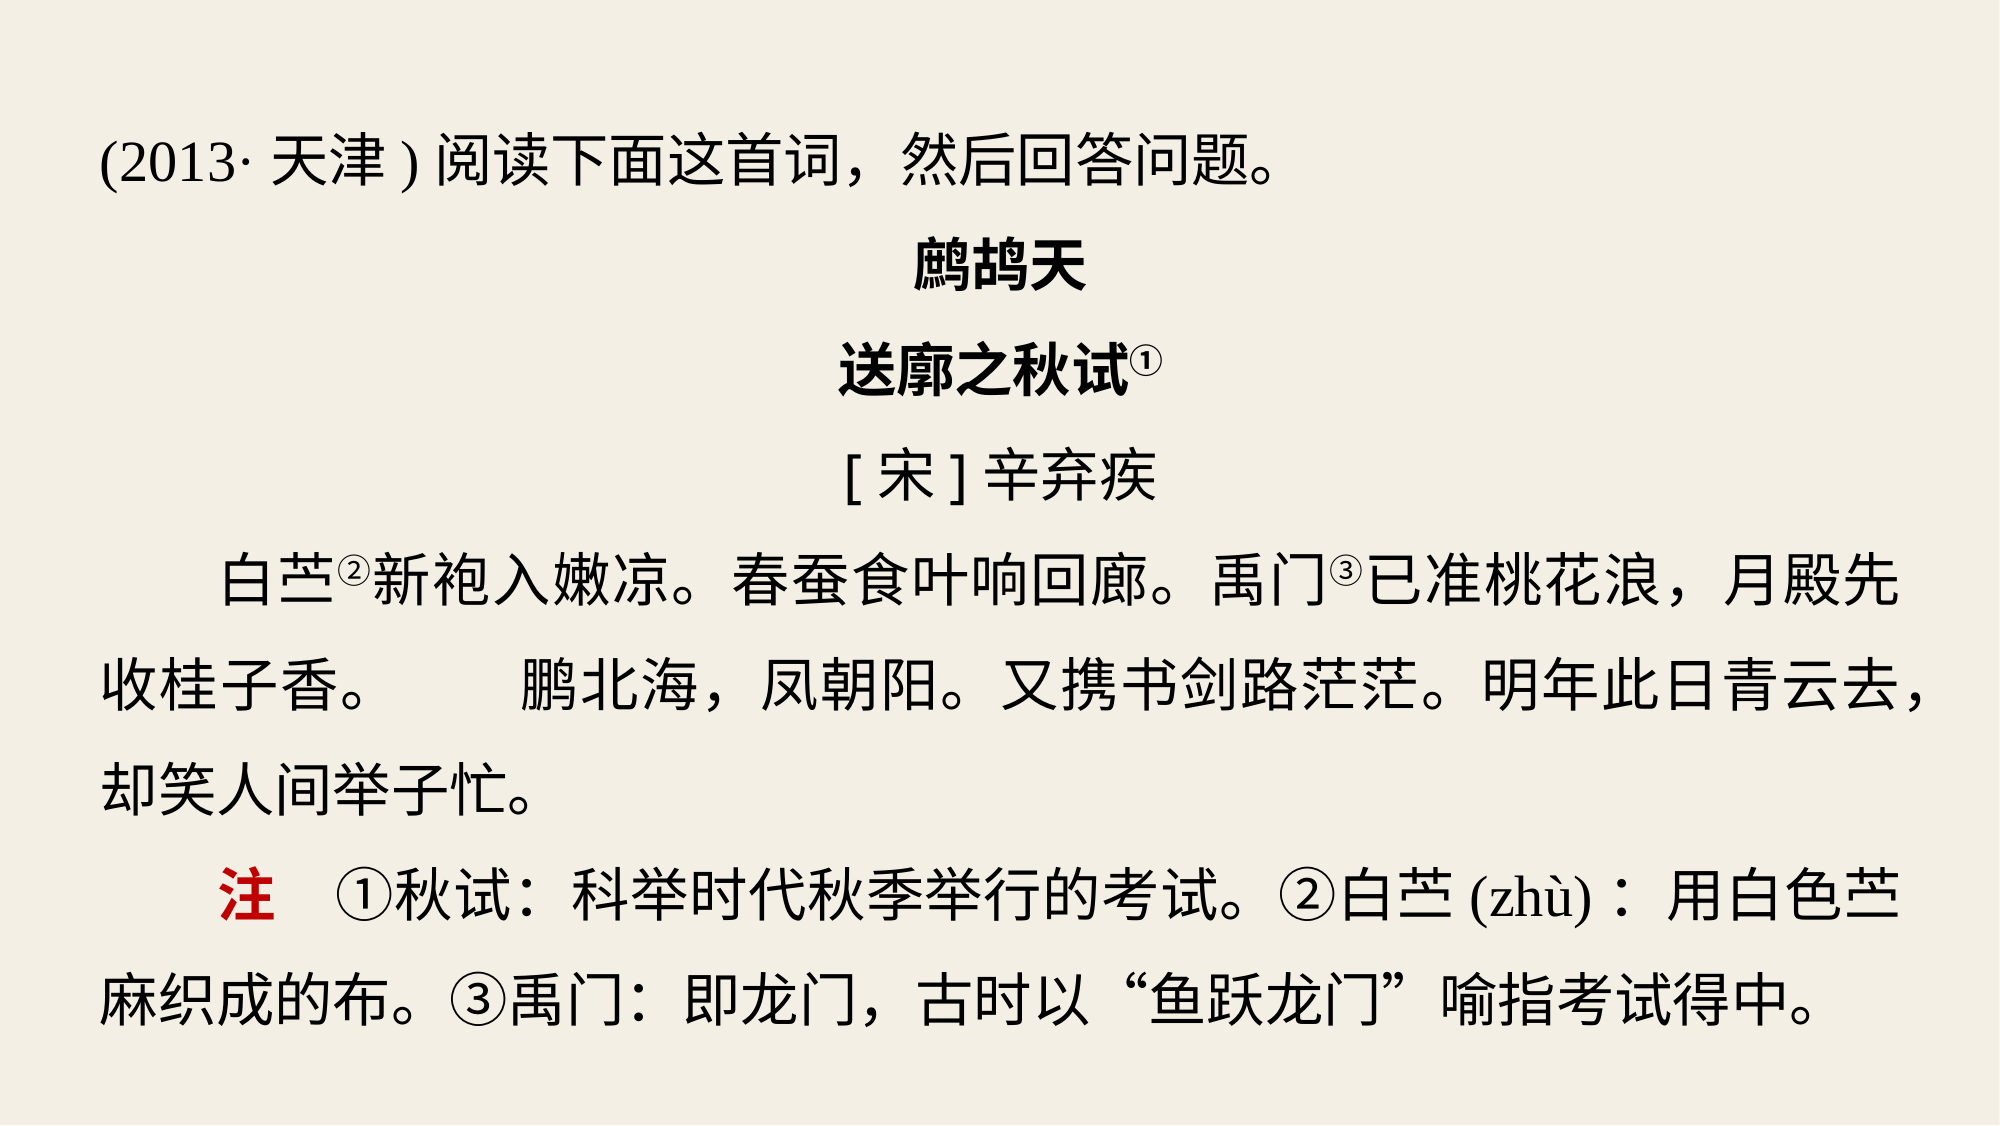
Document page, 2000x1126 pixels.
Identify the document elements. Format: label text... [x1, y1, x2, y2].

text_box (2013·天津)阅读下面这首词，然后回答问题。 鹧鸪天 送廓之秋试① [宋]辛弃疾 白苎②新袍入嫩凉。春蚕食叶响回廊。禹门③已准桃花浪，月殿先收桂子香。 鹏北海，凤朝阳。又携书剑路茫茫。明年此日青云去，却笑人间举子忙。 注 ①秋试：科举时代秋季举行的考试。②白苎(zhù)：用白色苎麻织成的布。③禹门：即龙门，古时以“鱼跃龙门”喻指考试得中。 [80, 78, 1922, 1043]
